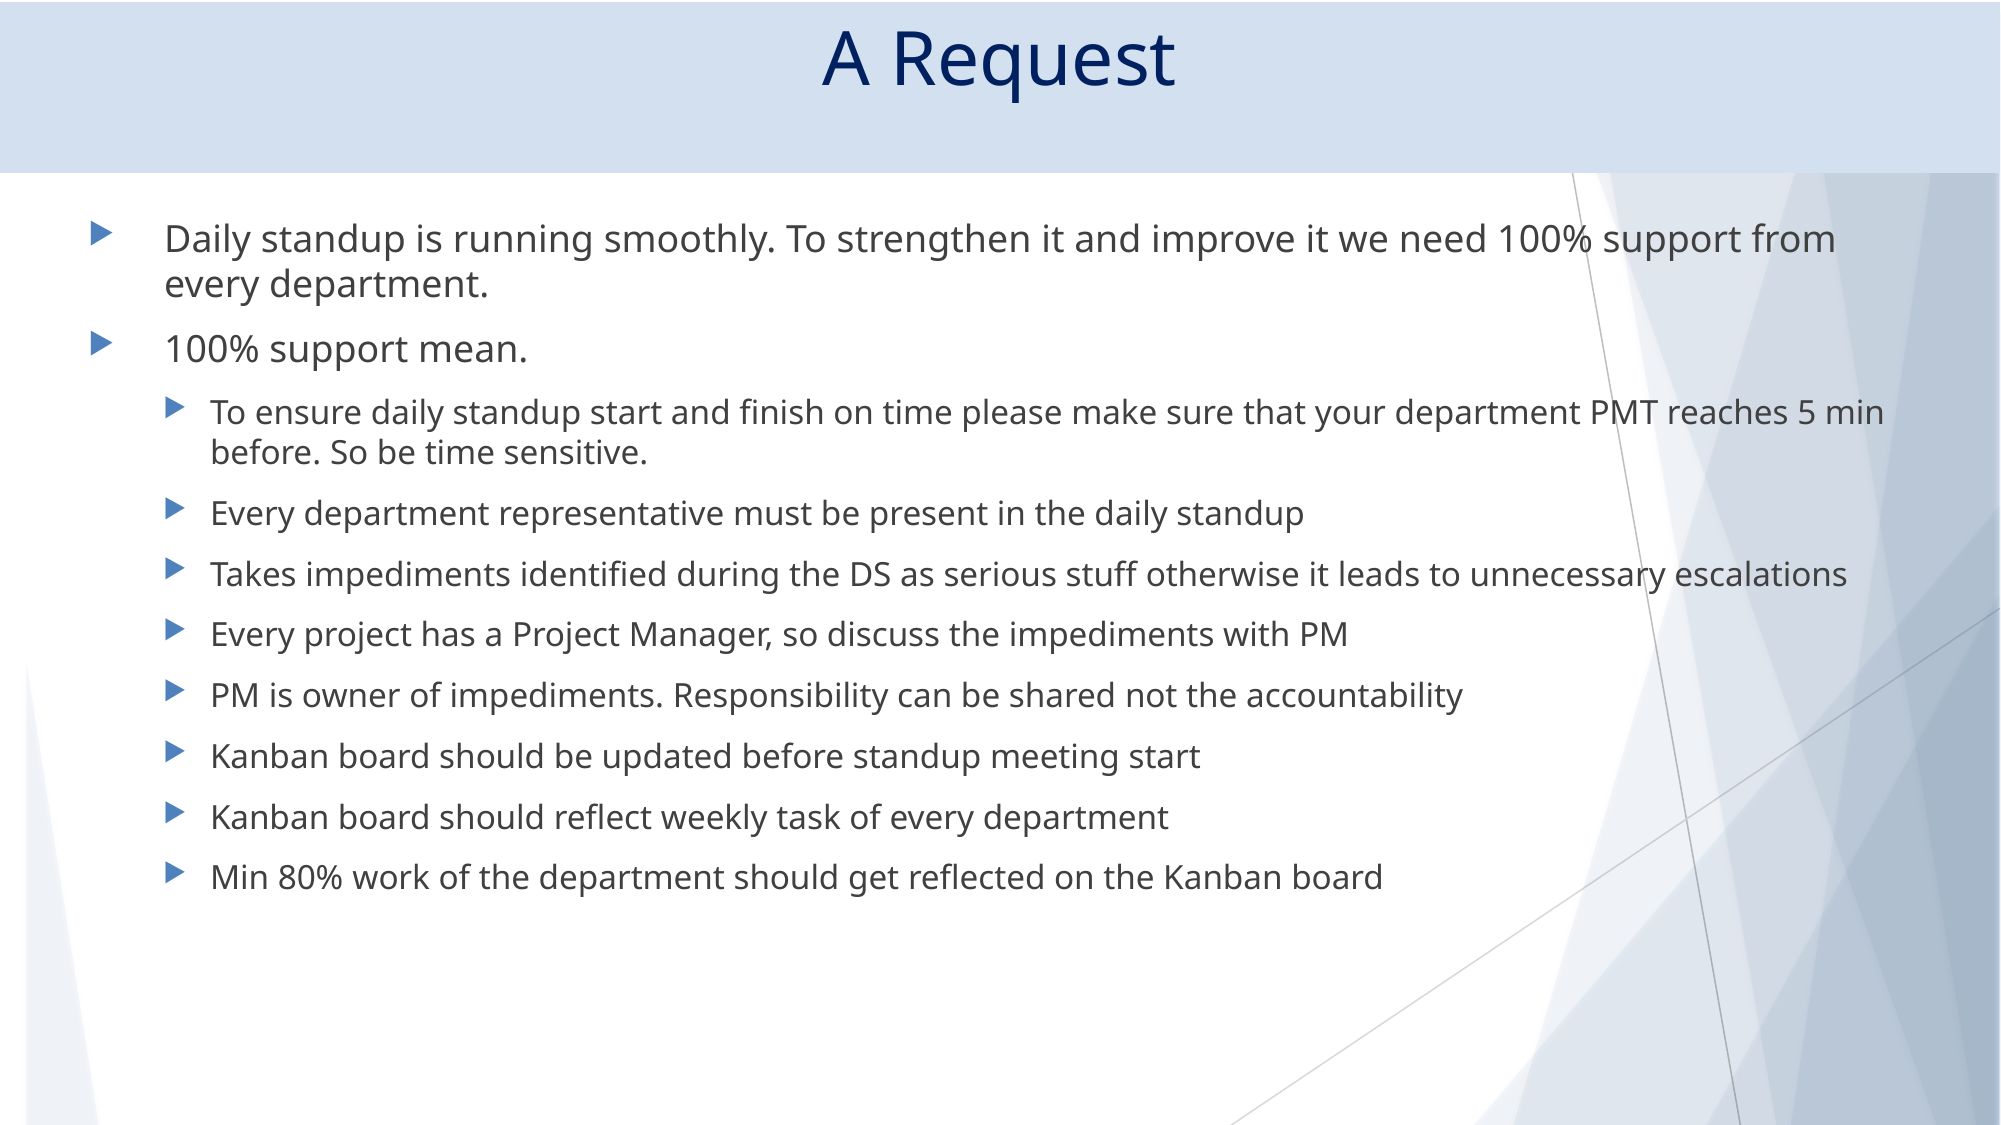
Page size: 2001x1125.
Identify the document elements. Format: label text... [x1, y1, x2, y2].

list Daily standup is running smoothly. To strengthen it and improve it we need 100% support from every department. 100% support mean. To ensure daily standup start and finish on time please make sure that your department PMT reaches 5 min before. So be time sensitive. Every department representative must be present in the daily standup Takes impediments identified during the DS as serious stuff otherwise it leads to unnecessary escalations Every project has a Project Manager, so discuss the impediments with PM PM is owner of impediments. Responsibility can be shared not the accountability Kanban board should be updated before standup meeting start Kanban board should reflect weekly task of every department Min 80% work of the department should get reflected on the Kanban board [73, 207, 1946, 1021]
title A Request [0, 2, 2000, 173]
